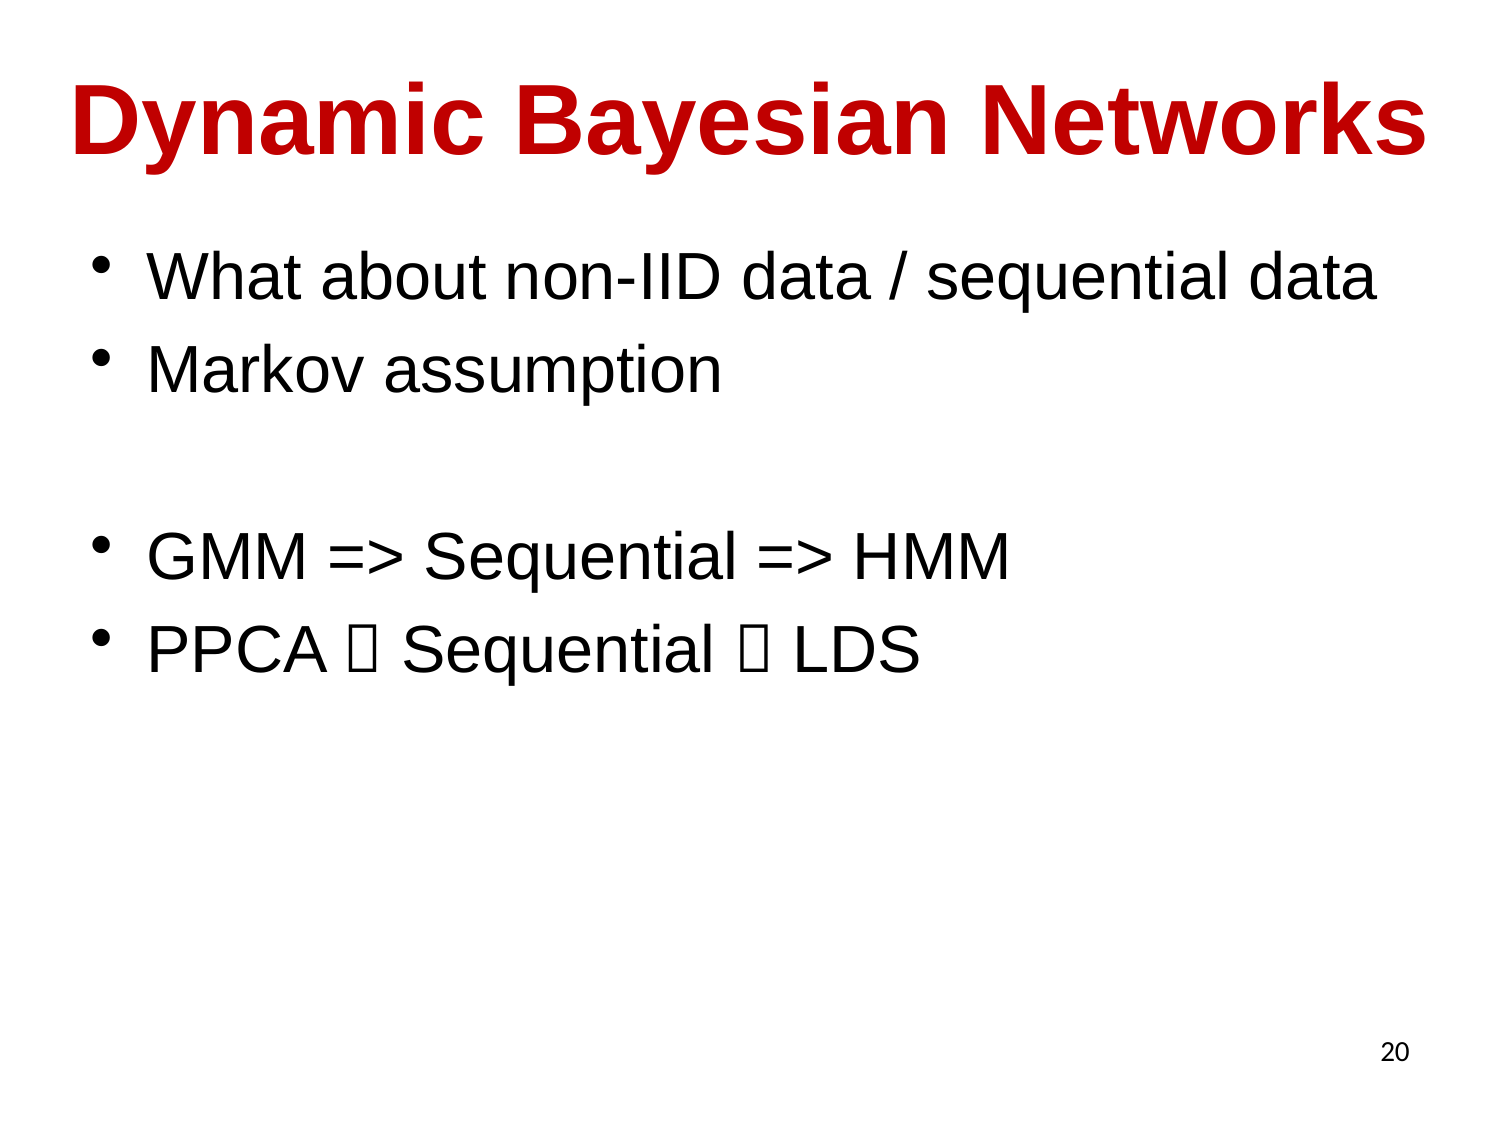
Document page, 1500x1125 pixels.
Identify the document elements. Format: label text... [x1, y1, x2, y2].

list What about non-IID data / sequential data Markov assumption GMM => Sequential => HMM PPCA  Sequential  LDS [74, 224, 1426, 1006]
title Dynamic Bayesian Networks [0, 17, 1500, 211]
slide_number 20 [1074, 1024, 1426, 1103]
